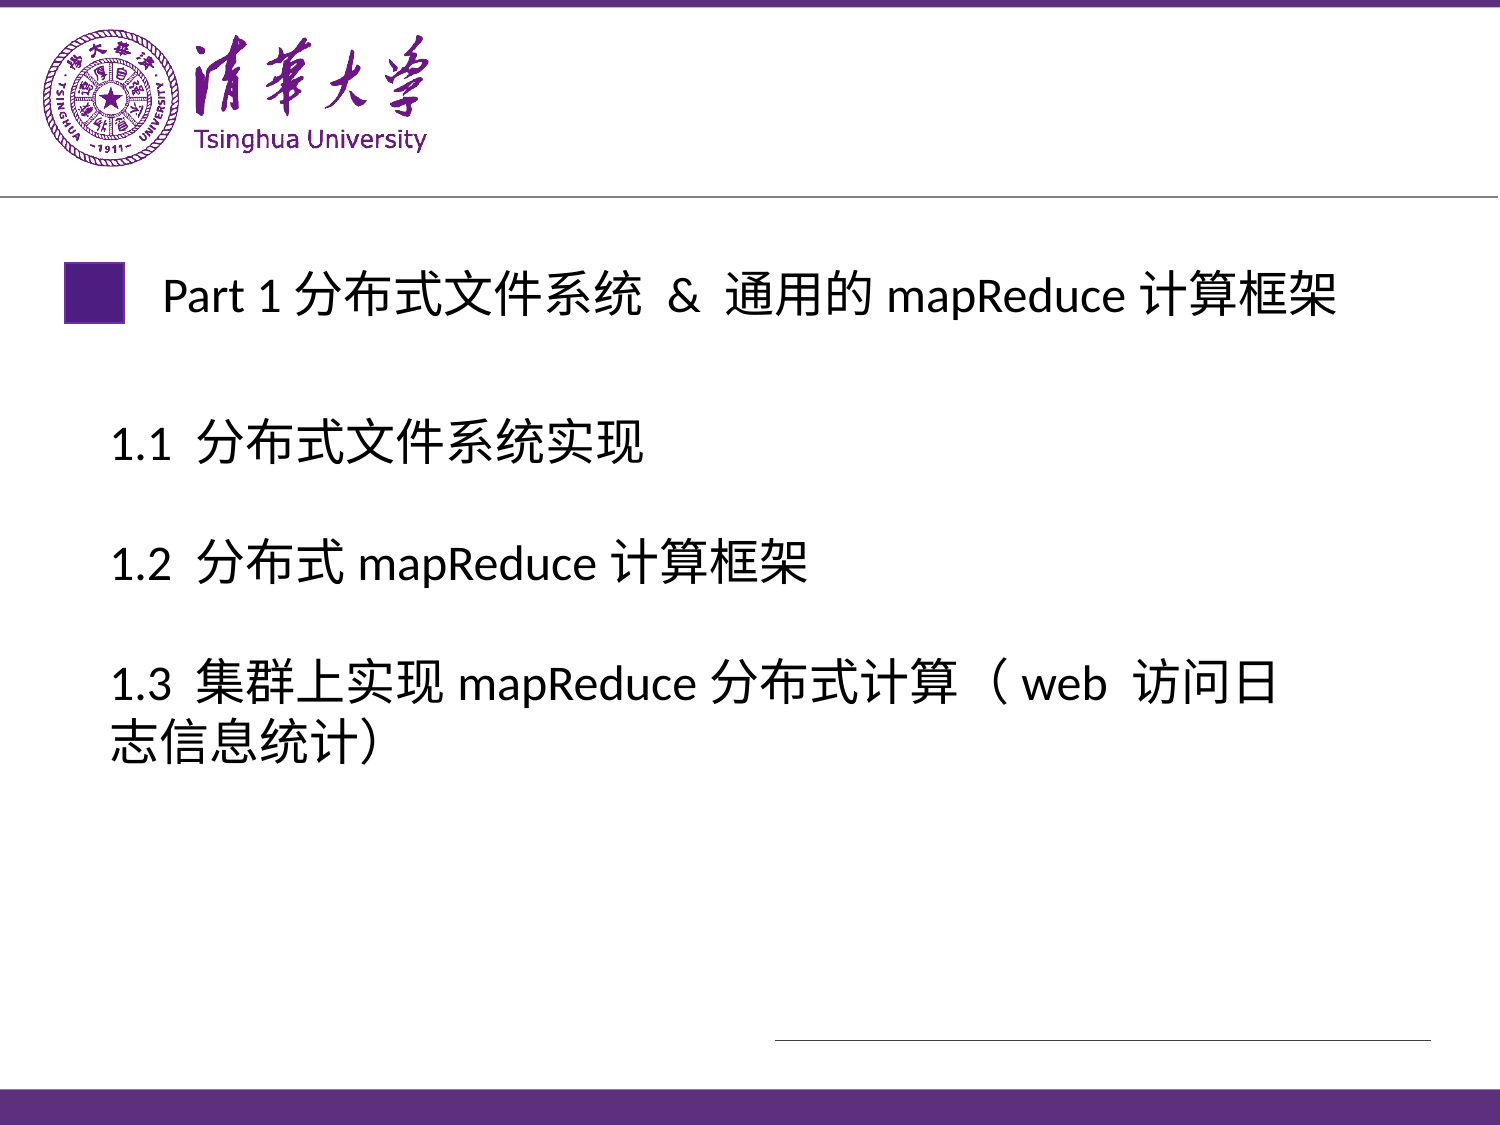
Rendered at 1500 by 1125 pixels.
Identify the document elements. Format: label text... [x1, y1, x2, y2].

text_box [64, 262, 125, 324]
picture [0, 8, 471, 196]
text_box 1.1 分布式文件系统实现 1.2 分布式mapReduce计算框架 1.3 集群上实现mapReduce分布式计算（web 访问日志信息统计） [94, 403, 1311, 839]
text_box Part 1分布式文件系统 & 通用的mapReduce计算框架 [147, 255, 1376, 330]
